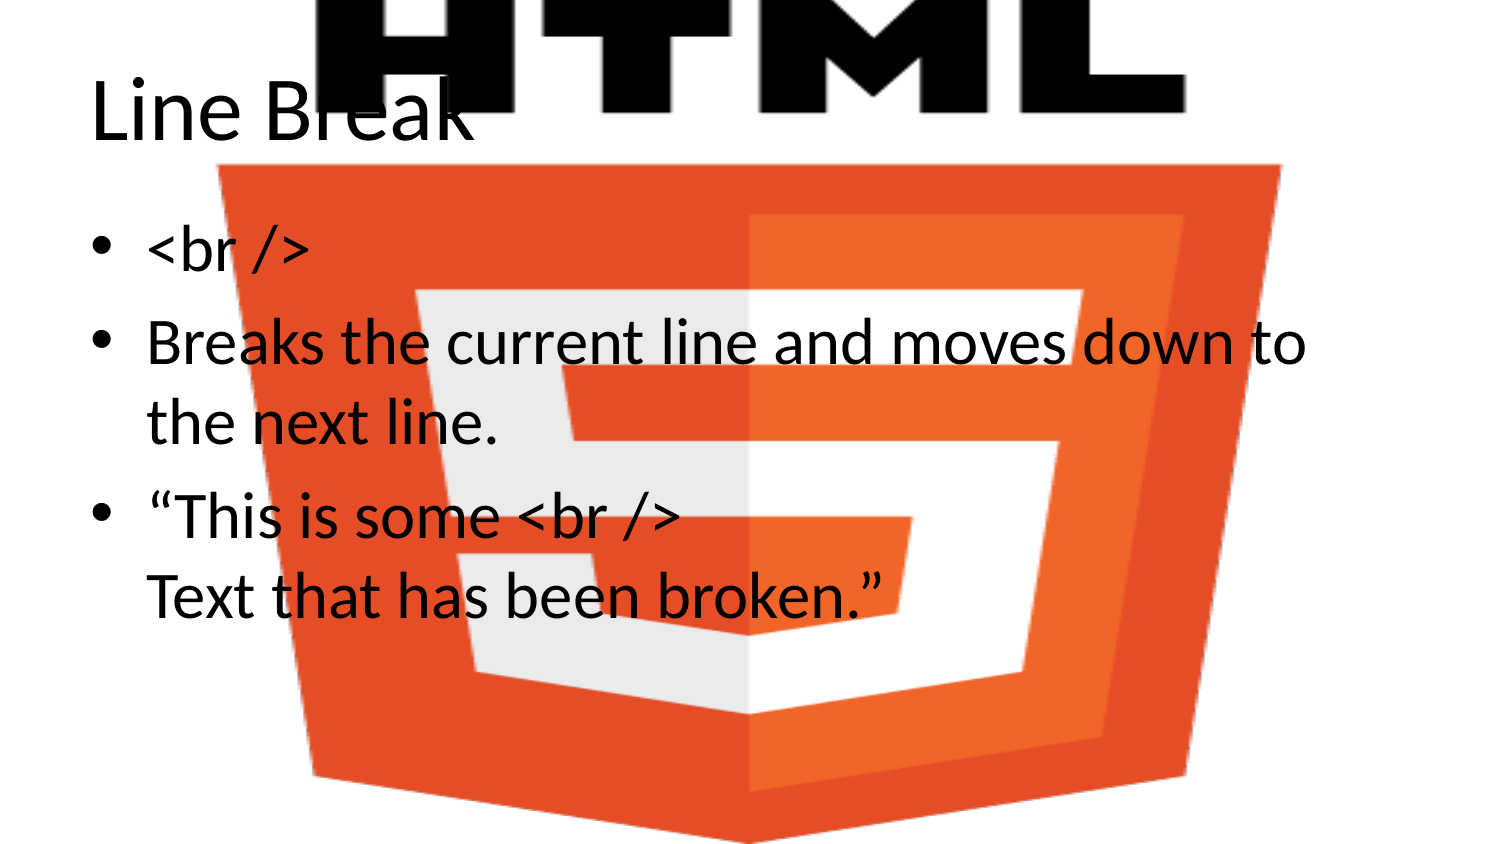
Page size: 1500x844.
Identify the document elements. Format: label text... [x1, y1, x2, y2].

picture [0, 0, 1500, 844]
list <br /> Breaks the current line and moves down to the next line. “This is some <br /> Text that has been broken.” [75, 196, 1425, 754]
title Line Break [75, 33, 1425, 175]
